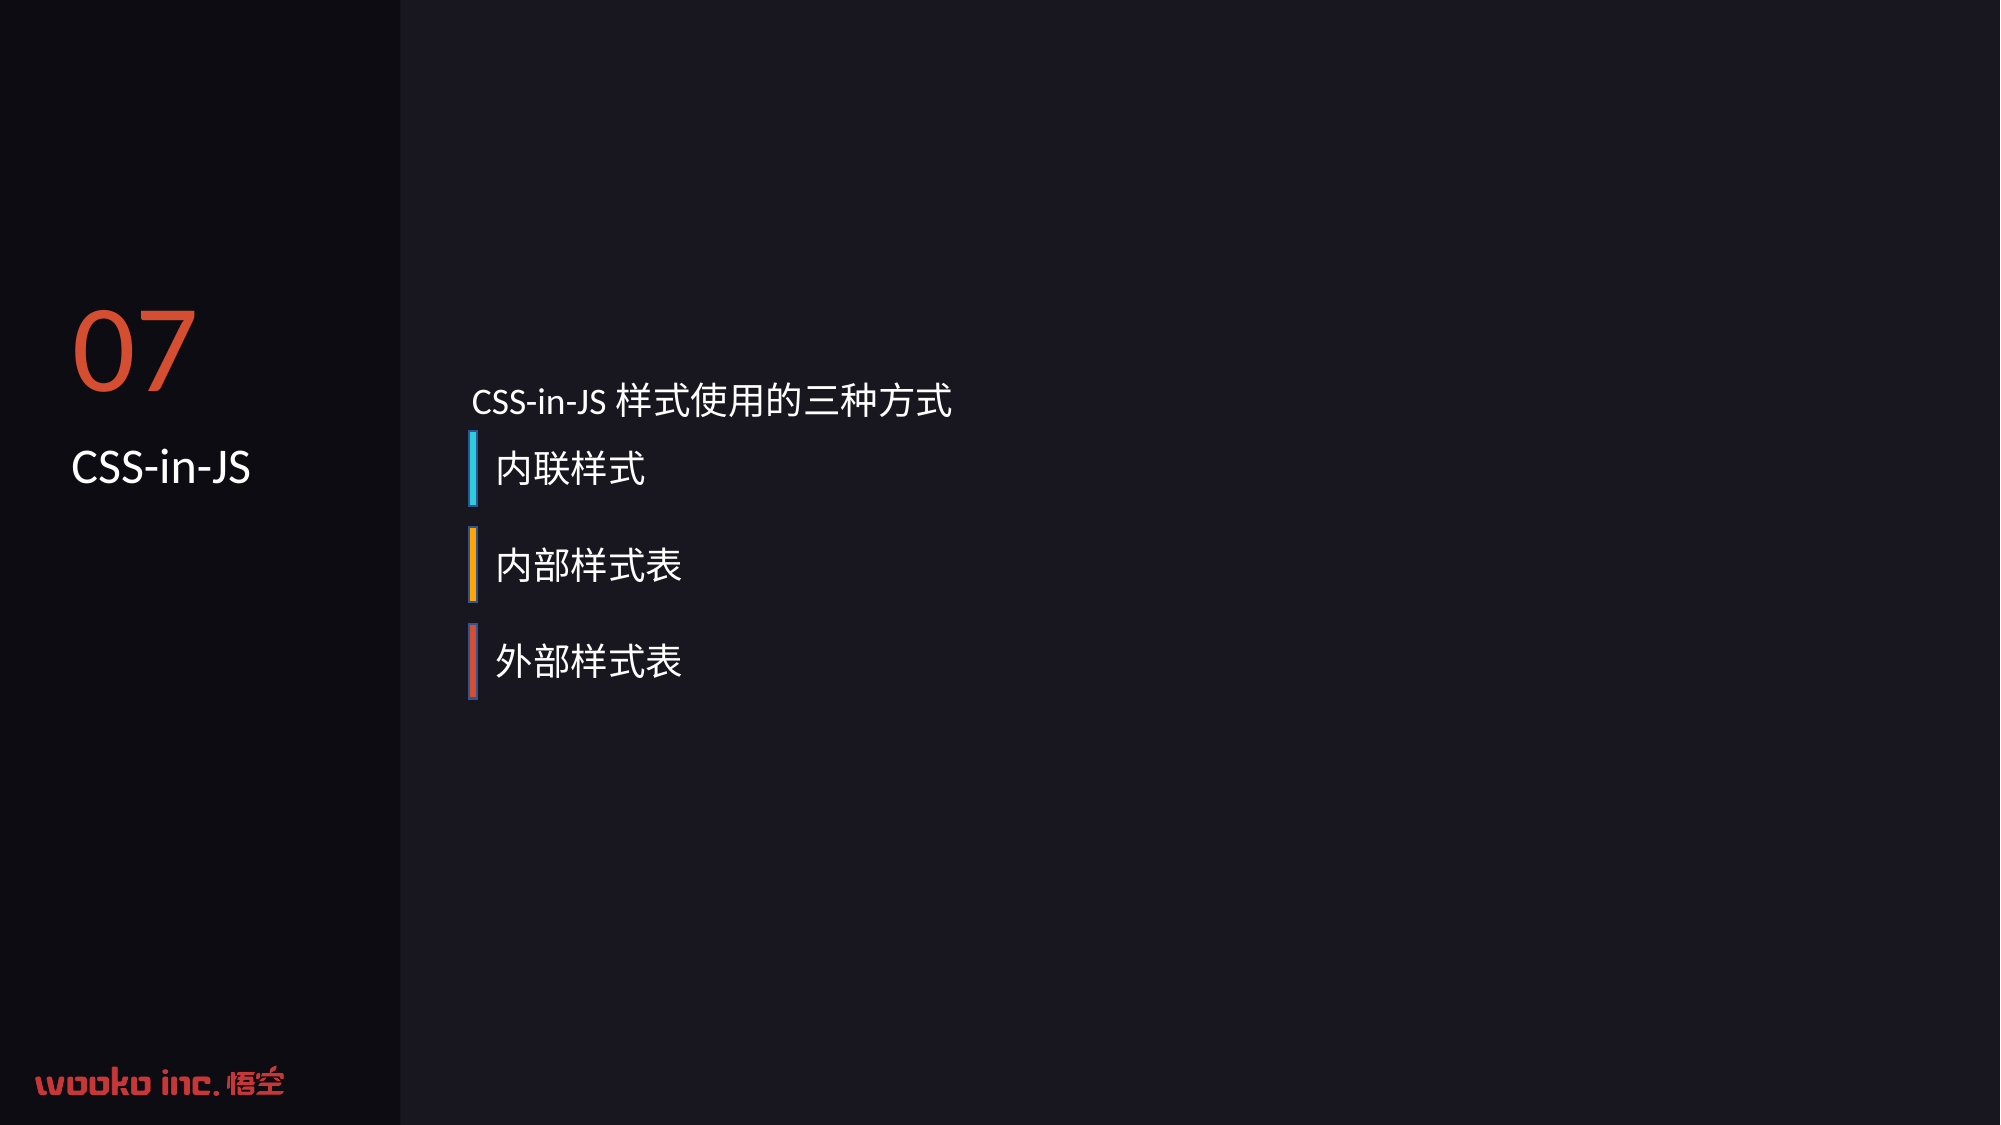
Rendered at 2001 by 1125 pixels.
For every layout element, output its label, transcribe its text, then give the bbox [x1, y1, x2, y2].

text_box [0, 0, 401, 1125]
text_box 内部样式表 [481, 534, 1264, 595]
text_box [468, 623, 478, 700]
picture [35, 1065, 284, 1096]
text_box 外部样式表 [481, 630, 1264, 691]
text_box CSS-in-JS样式使用的三种方式 [457, 369, 1934, 430]
text_box 07 [57, 259, 214, 424]
text_box 内联样式 [481, 438, 1264, 498]
text_box CSS-in-JS [56, 425, 340, 501]
text_box [468, 526, 478, 603]
text_box [468, 430, 478, 507]
